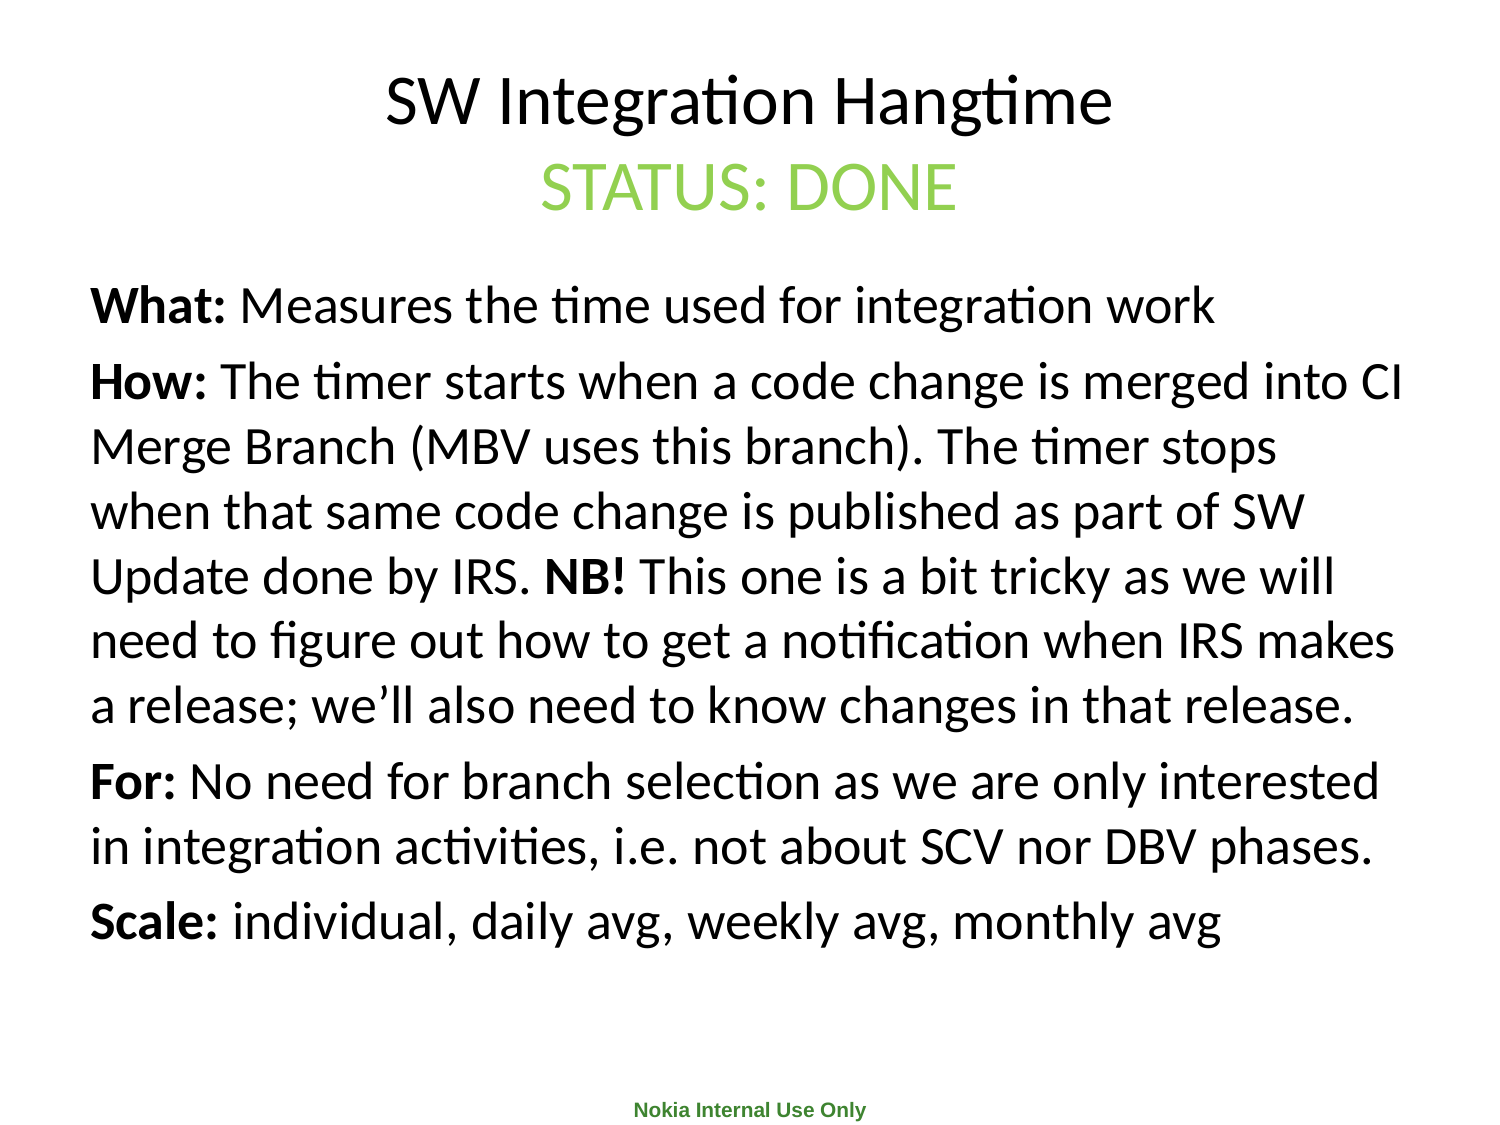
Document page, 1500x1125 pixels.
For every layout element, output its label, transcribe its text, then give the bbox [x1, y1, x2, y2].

title SW Integration Hangtime STATUS: DONE [75, 45, 1425, 233]
list What: Measures the time used for integration work How: The timer starts when a code change is merged into CI Merge Branch (MBV uses this branch). The timer stops when that same code change is published as part of SW Update done by IRS. NB! This one is a bit tricky as we will need to figure out how to get a notification when IRS makes a release; we’ll also need to know changes in that release. For: No need for branch selection as we are only interested in integration activities, i.e. not about SCV nor DBV phases. Scale: individual, daily avg, weekly avg, monthly avg [75, 262, 1425, 1005]
